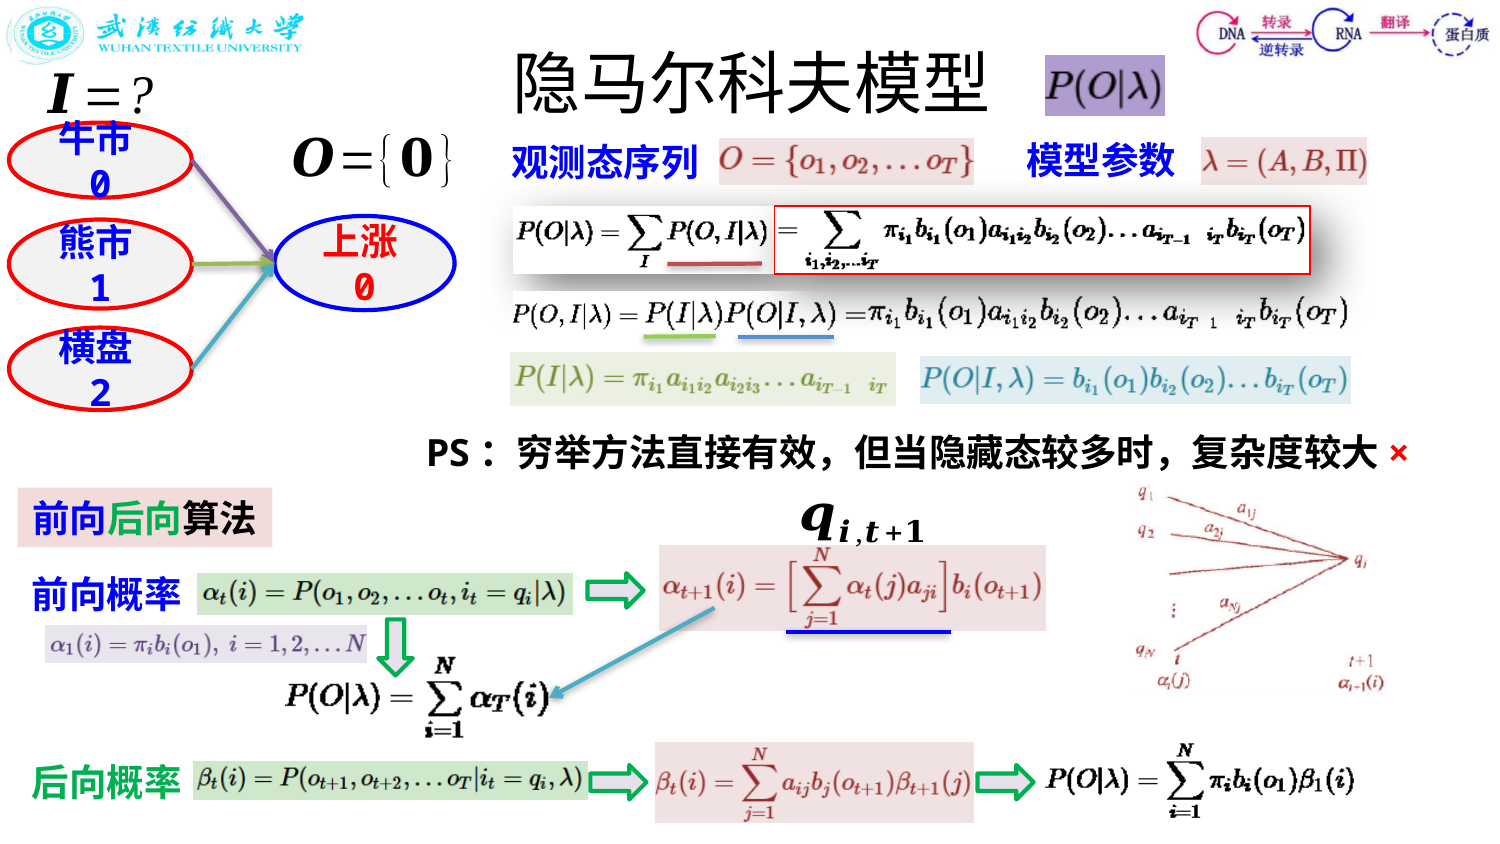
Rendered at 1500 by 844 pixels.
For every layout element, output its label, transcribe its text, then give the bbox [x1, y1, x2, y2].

text_box 牛市0 [6, 120, 194, 200]
text_box PS：穷举方法直接有效，但当隐藏态较多时，复杂度较大× [411, 421, 1425, 482]
picture [513, 291, 1351, 334]
picture [1043, 741, 1368, 824]
picture [193, 761, 588, 800]
picture [284, 669, 419, 724]
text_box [191, 262, 275, 370]
picture [654, 741, 975, 823]
text_box 后向概率 [17, 751, 197, 812]
picture [1187, 1, 1498, 65]
picture [510, 351, 896, 406]
picture [424, 648, 550, 747]
picture [1045, 55, 1165, 116]
picture [658, 545, 1046, 631]
text_box 前向后向算法 [17, 487, 273, 548]
picture [197, 572, 573, 615]
picture [513, 206, 1310, 274]
title 隐马尔科夫模型 [76, 32, 1427, 130]
picture [1127, 481, 1390, 695]
text_box 观测态序列 [496, 131, 714, 191]
text_box 横盘2 [6, 325, 193, 413]
text_box [592, 763, 649, 802]
text_box 上涨0 [279, 213, 457, 313]
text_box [191, 159, 275, 261]
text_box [548, 607, 715, 699]
text_box 熊市1 [6, 217, 186, 311]
text_box [980, 763, 1036, 802]
picture [5, 5, 313, 65]
picture [718, 138, 975, 185]
picture [920, 356, 1351, 404]
text_box [376, 624, 415, 667]
picture [44, 624, 368, 663]
picture [1200, 137, 1367, 185]
text_box [585, 571, 646, 606]
text_box 模型参数 [1011, 129, 1192, 187]
text_box 前向概率 [17, 563, 197, 624]
